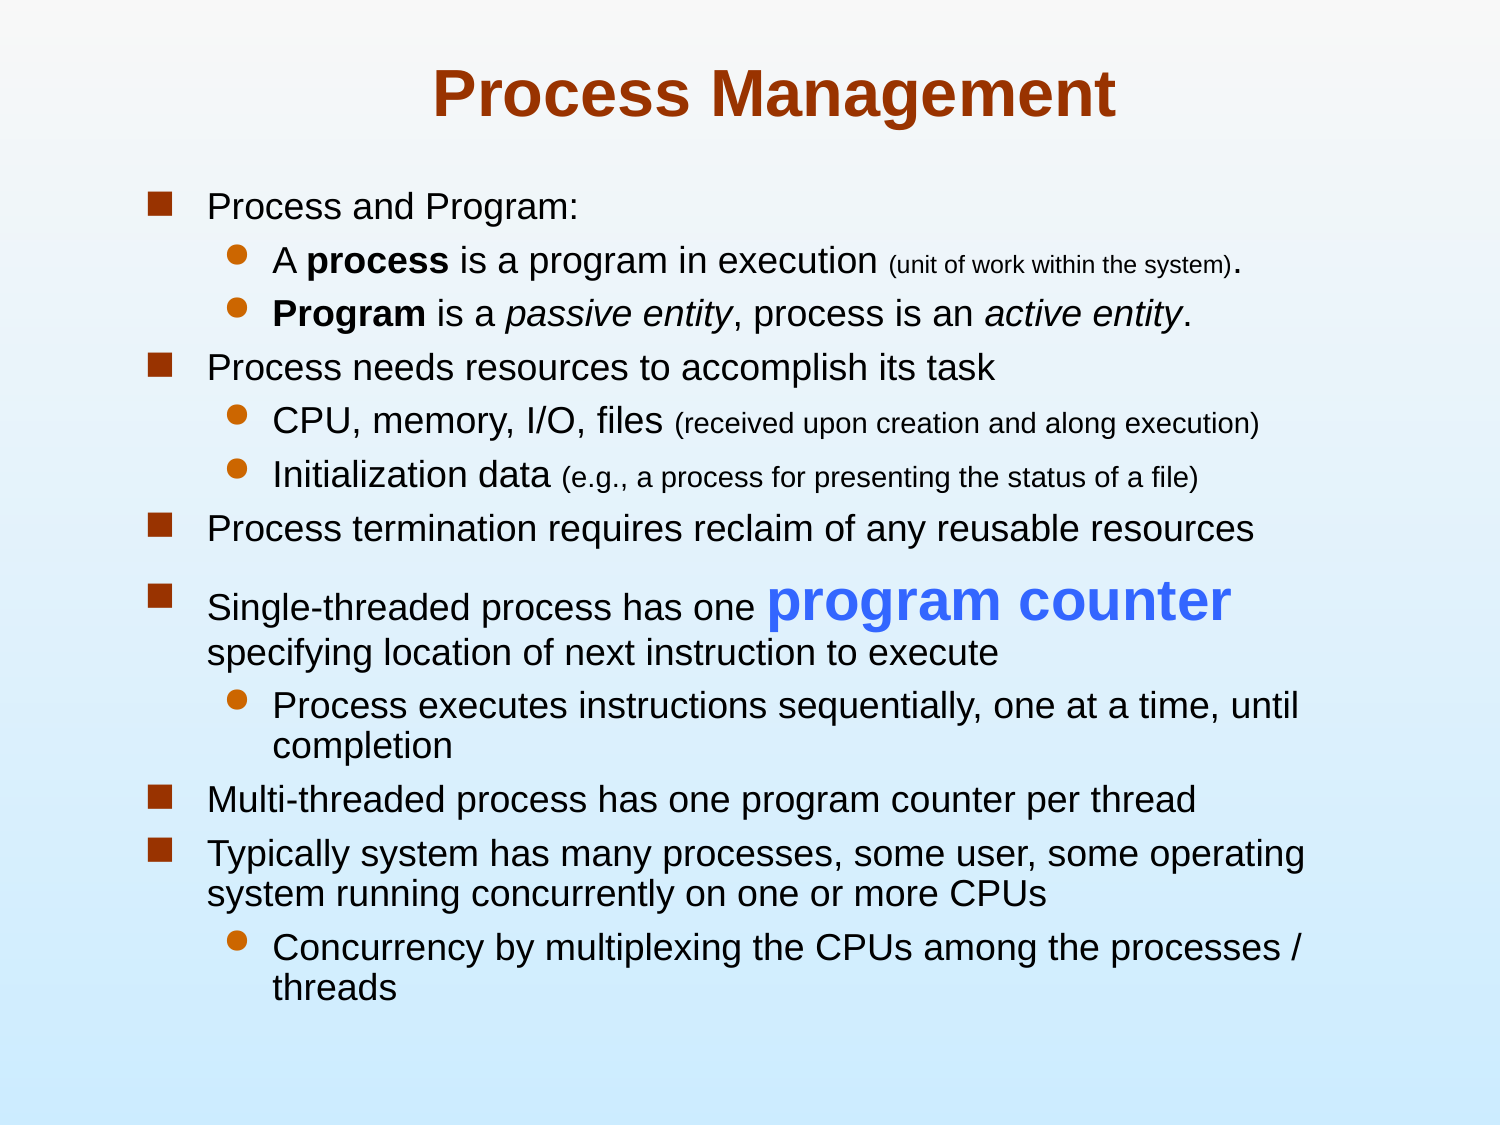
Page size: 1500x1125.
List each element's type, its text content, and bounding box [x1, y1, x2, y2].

title Process Management [112, 37, 1438, 138]
list Process and Program: A process is a program in execution (unit of work within the system). Program is a passive entity, process is an active entity. Process needs resources to accomplish its task CPU, memory, I/O, files (received upon creation and along execution) Initialization data (e.g., a process for presenting the status of a file) Process termination requires reclaim of any reusable resources Single-threaded process has one program counter specifying location of next instruction to execute Process executes instructions sequentially, one at a time, until completion Multi-threaded process has one program counter per thread Typically system has many processes, some user, some operating system running concurrently on one or more CPUs Concurrency by multiplexing the CPUs among the processes / threads [135, 179, 1423, 1067]
